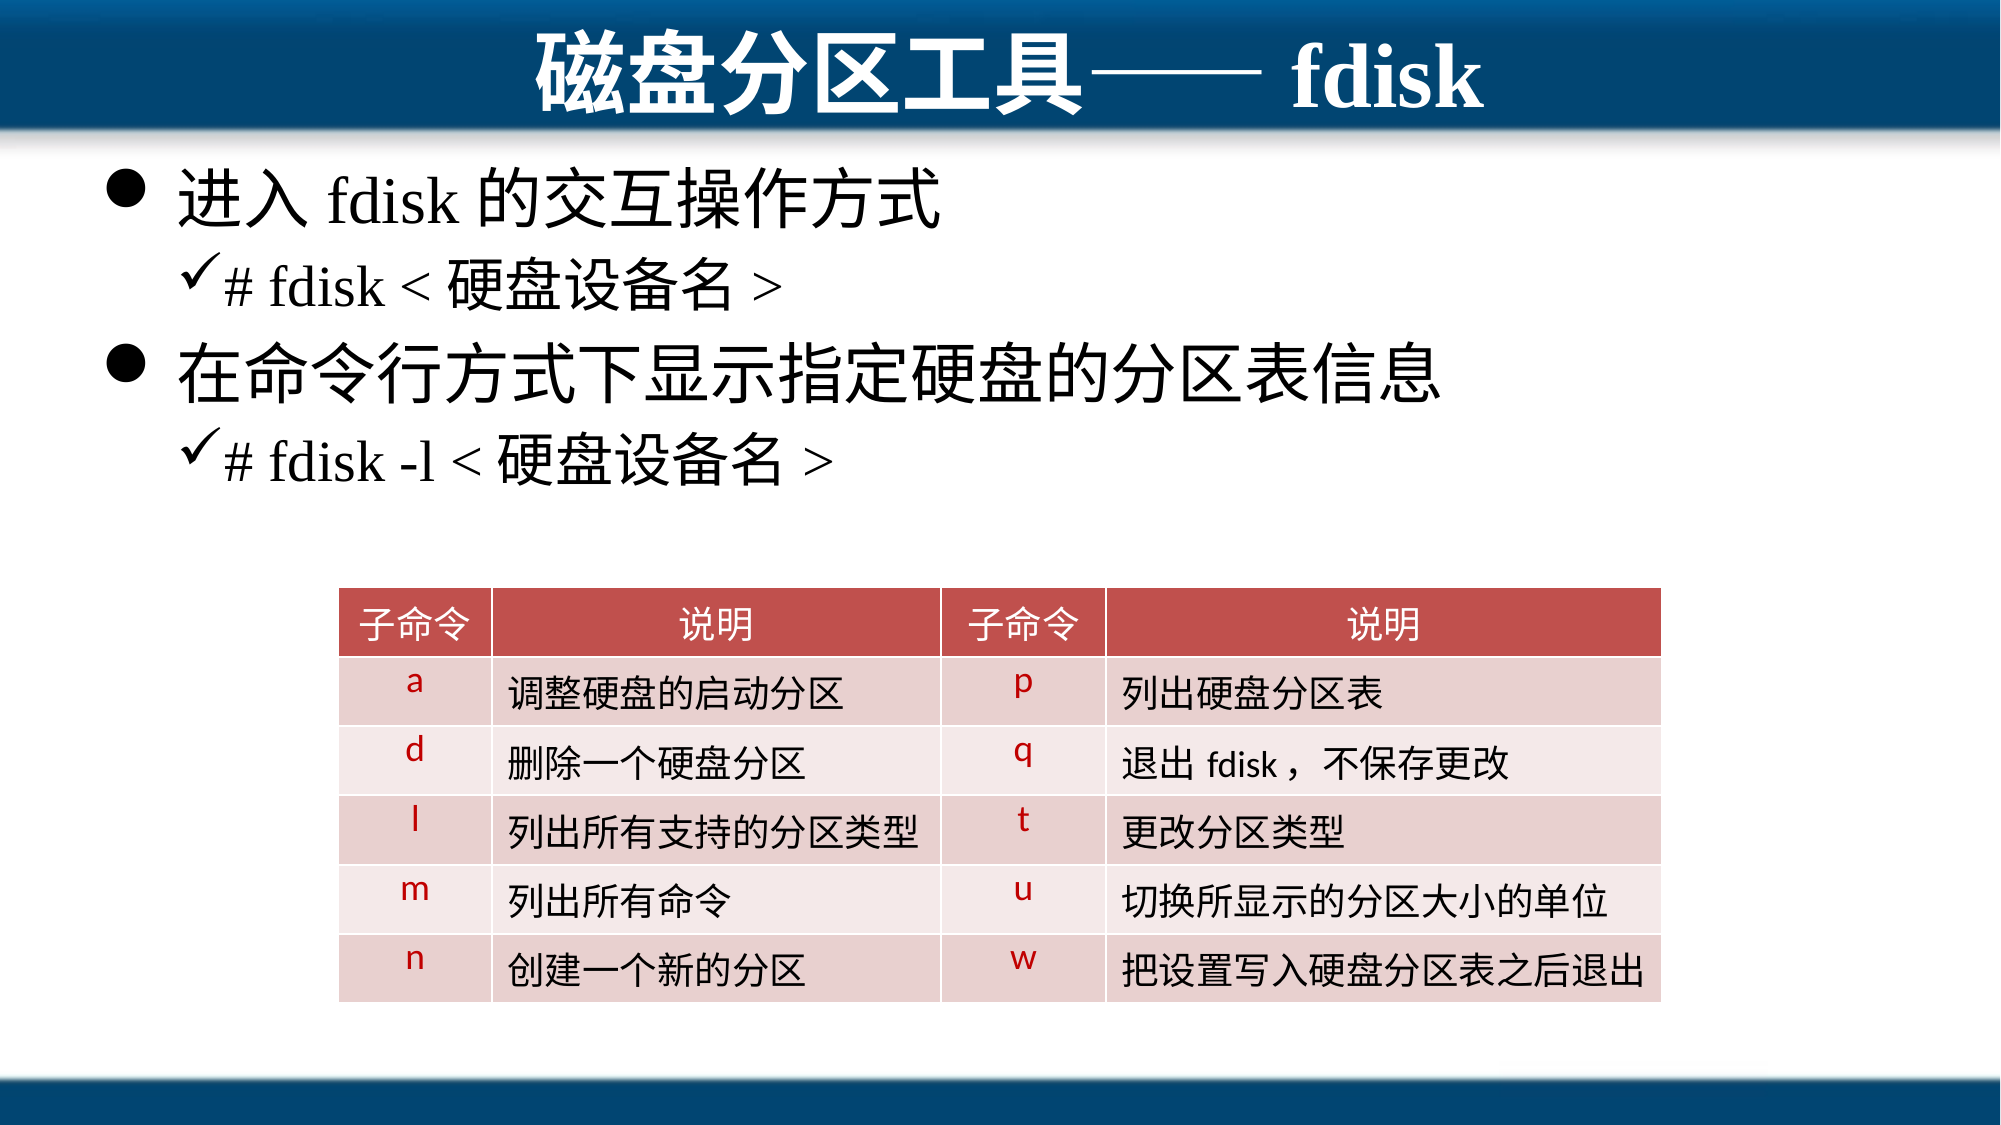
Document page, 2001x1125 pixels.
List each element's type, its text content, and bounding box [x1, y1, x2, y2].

table_cell u [942, 866, 1105, 933]
table_cell d [339, 727, 491, 794]
table_cell 列出所有支持的分区类型 [493, 796, 940, 864]
table_cell m [339, 866, 491, 933]
table_cell n [339, 935, 491, 1002]
table_cell l [339, 796, 491, 864]
table_header 子命令 [942, 588, 1105, 656]
table_cell 切换所显示的分区大小的单位 [1107, 866, 1661, 933]
table_cell 删除一个硬盘分区 [493, 727, 940, 794]
table_cell 把设置写入硬盘分区表之后退出 [1107, 935, 1661, 1002]
table_header 子命令 [339, 588, 491, 656]
table_cell p [942, 658, 1105, 725]
table_cell q [942, 727, 1105, 794]
table_cell 调整硬盘的启动分区 [493, 658, 940, 725]
table_header 说明 [493, 588, 940, 656]
table_cell t [942, 796, 1105, 864]
table_cell 更改分区类型 [1107, 796, 1661, 864]
table_cell a [339, 658, 491, 725]
title 磁盘分区工具——fdisk [86, 19, 1934, 124]
table_header 说明 [1107, 588, 1661, 656]
table_cell 退出fdisk，不保存更改 [1107, 727, 1661, 794]
table_cell 列出所有命令 [493, 866, 940, 933]
picture [0, 0, 2001, 1125]
table_cell w [942, 935, 1105, 1002]
table_cell 列出硬盘分区表 [1107, 658, 1661, 725]
table_cell 创建一个新的分区 [493, 935, 940, 1002]
list 进入fdisk的交互操作方式 # fdisk <硬盘设备名> 在命令行方式下显示指定硬盘的分区表信息 # fdisk -l <硬盘设备名> [86, 149, 1934, 958]
